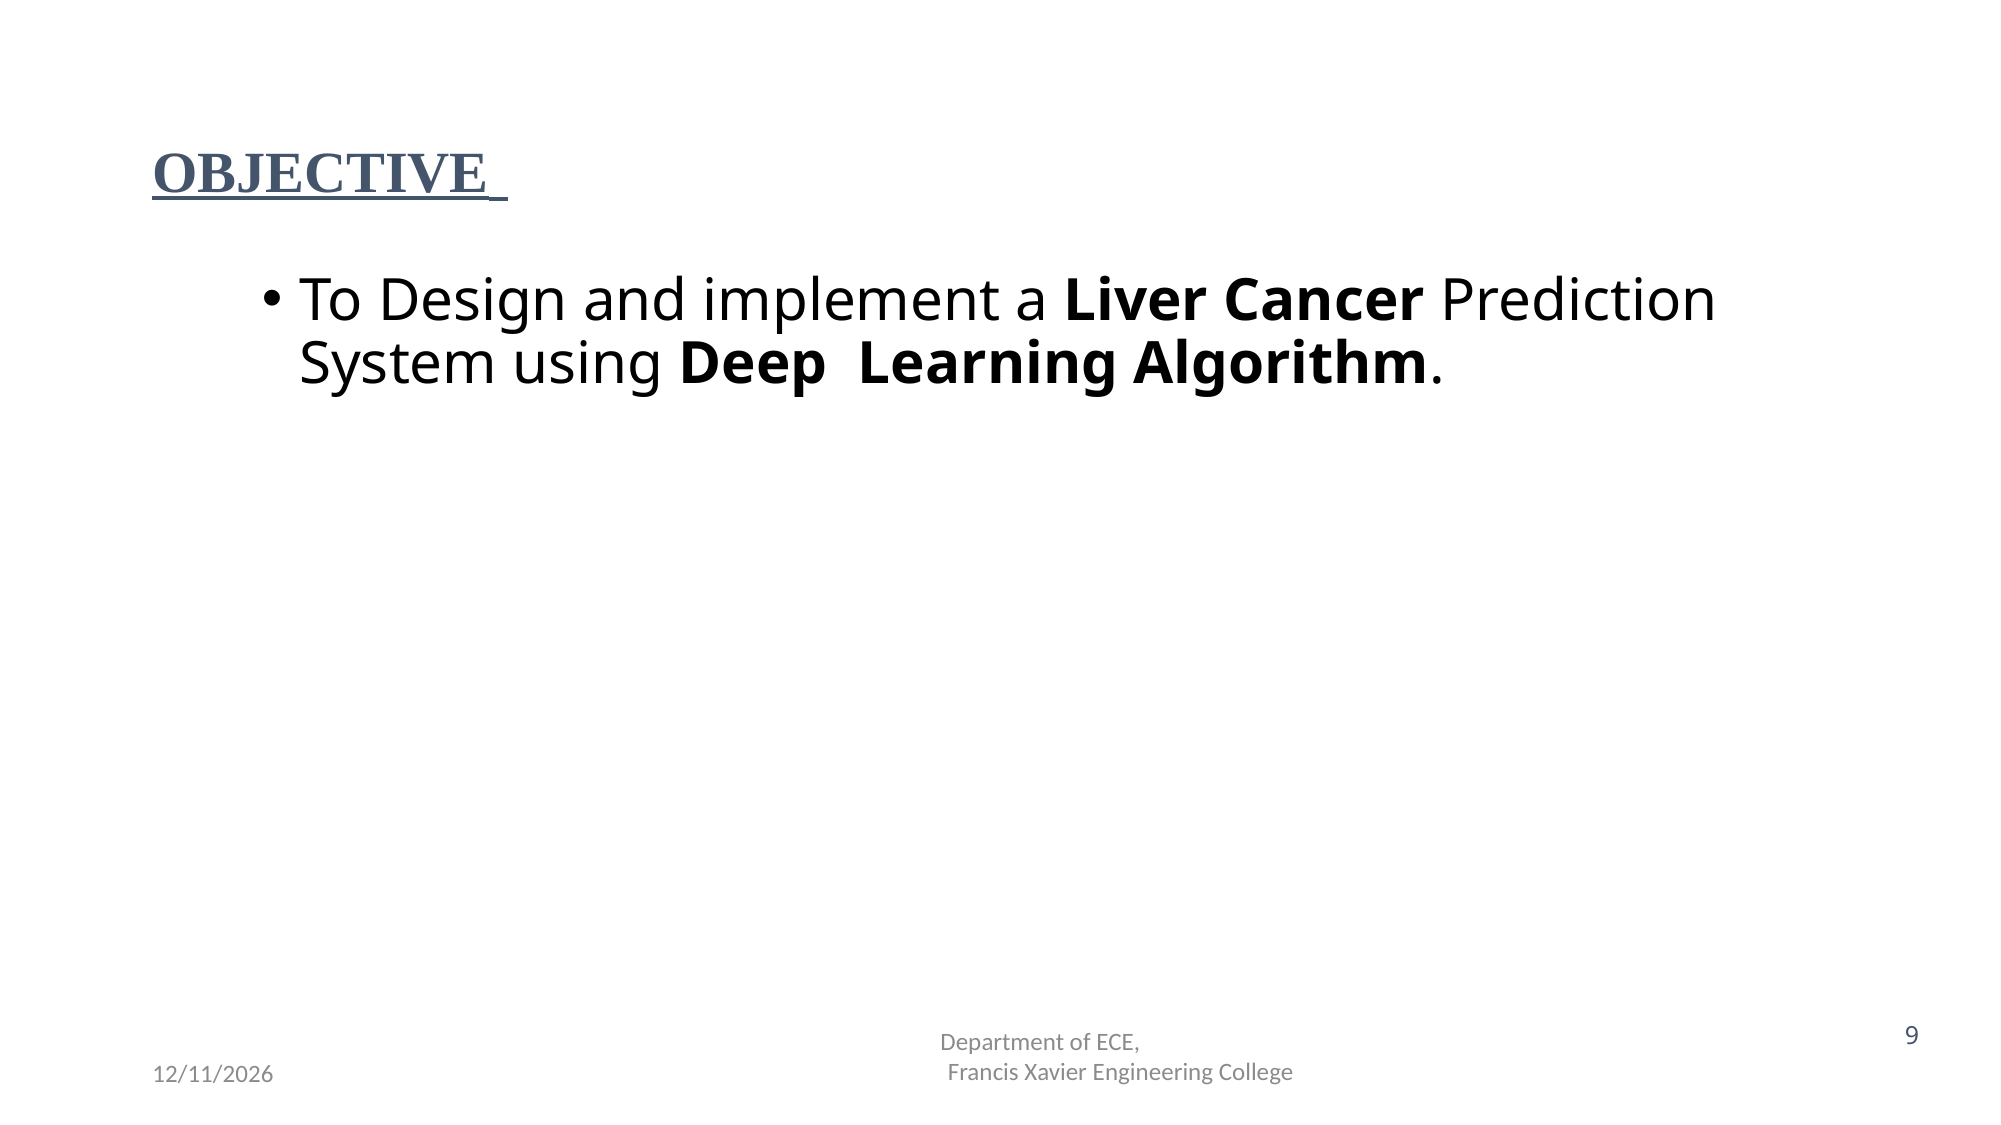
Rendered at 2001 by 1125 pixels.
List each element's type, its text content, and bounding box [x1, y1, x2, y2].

slide_number 9 [1527, 997, 1935, 1076]
footer Department of ECE, Francis Xavier Engineering College [654, 1032, 1559, 1078]
title OBJECTIVE [137, 59, 1863, 278]
list To Design and implement a Liver Cancer Prediction System using Deep Learning Algorithm. [246, 262, 1856, 1111]
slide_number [137, 1042, 588, 1103]
